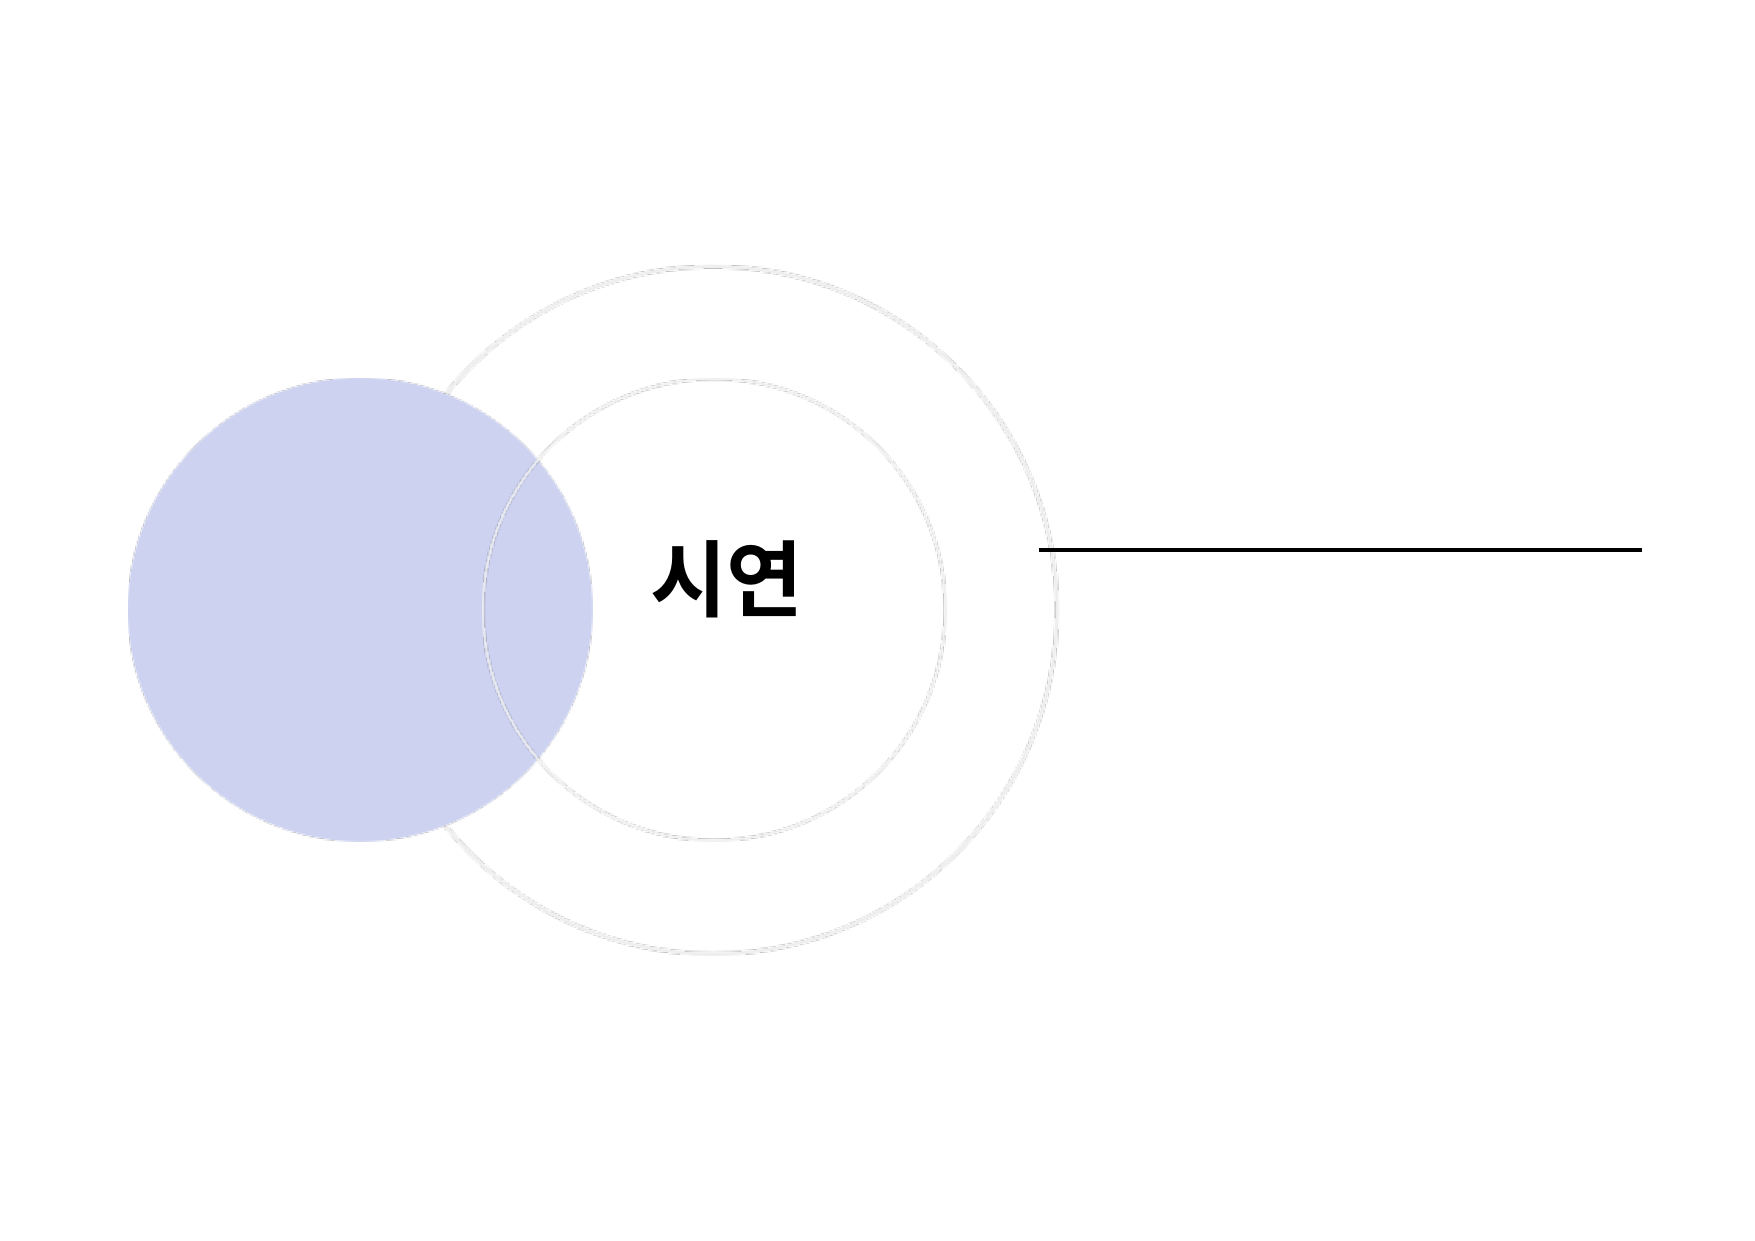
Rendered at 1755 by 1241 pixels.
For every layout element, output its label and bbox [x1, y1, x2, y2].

text_box [128, 377, 479, 843]
text_box [1039, 542, 1642, 558]
text_box [368, 264, 1060, 956]
text_box [481, 377, 947, 843]
